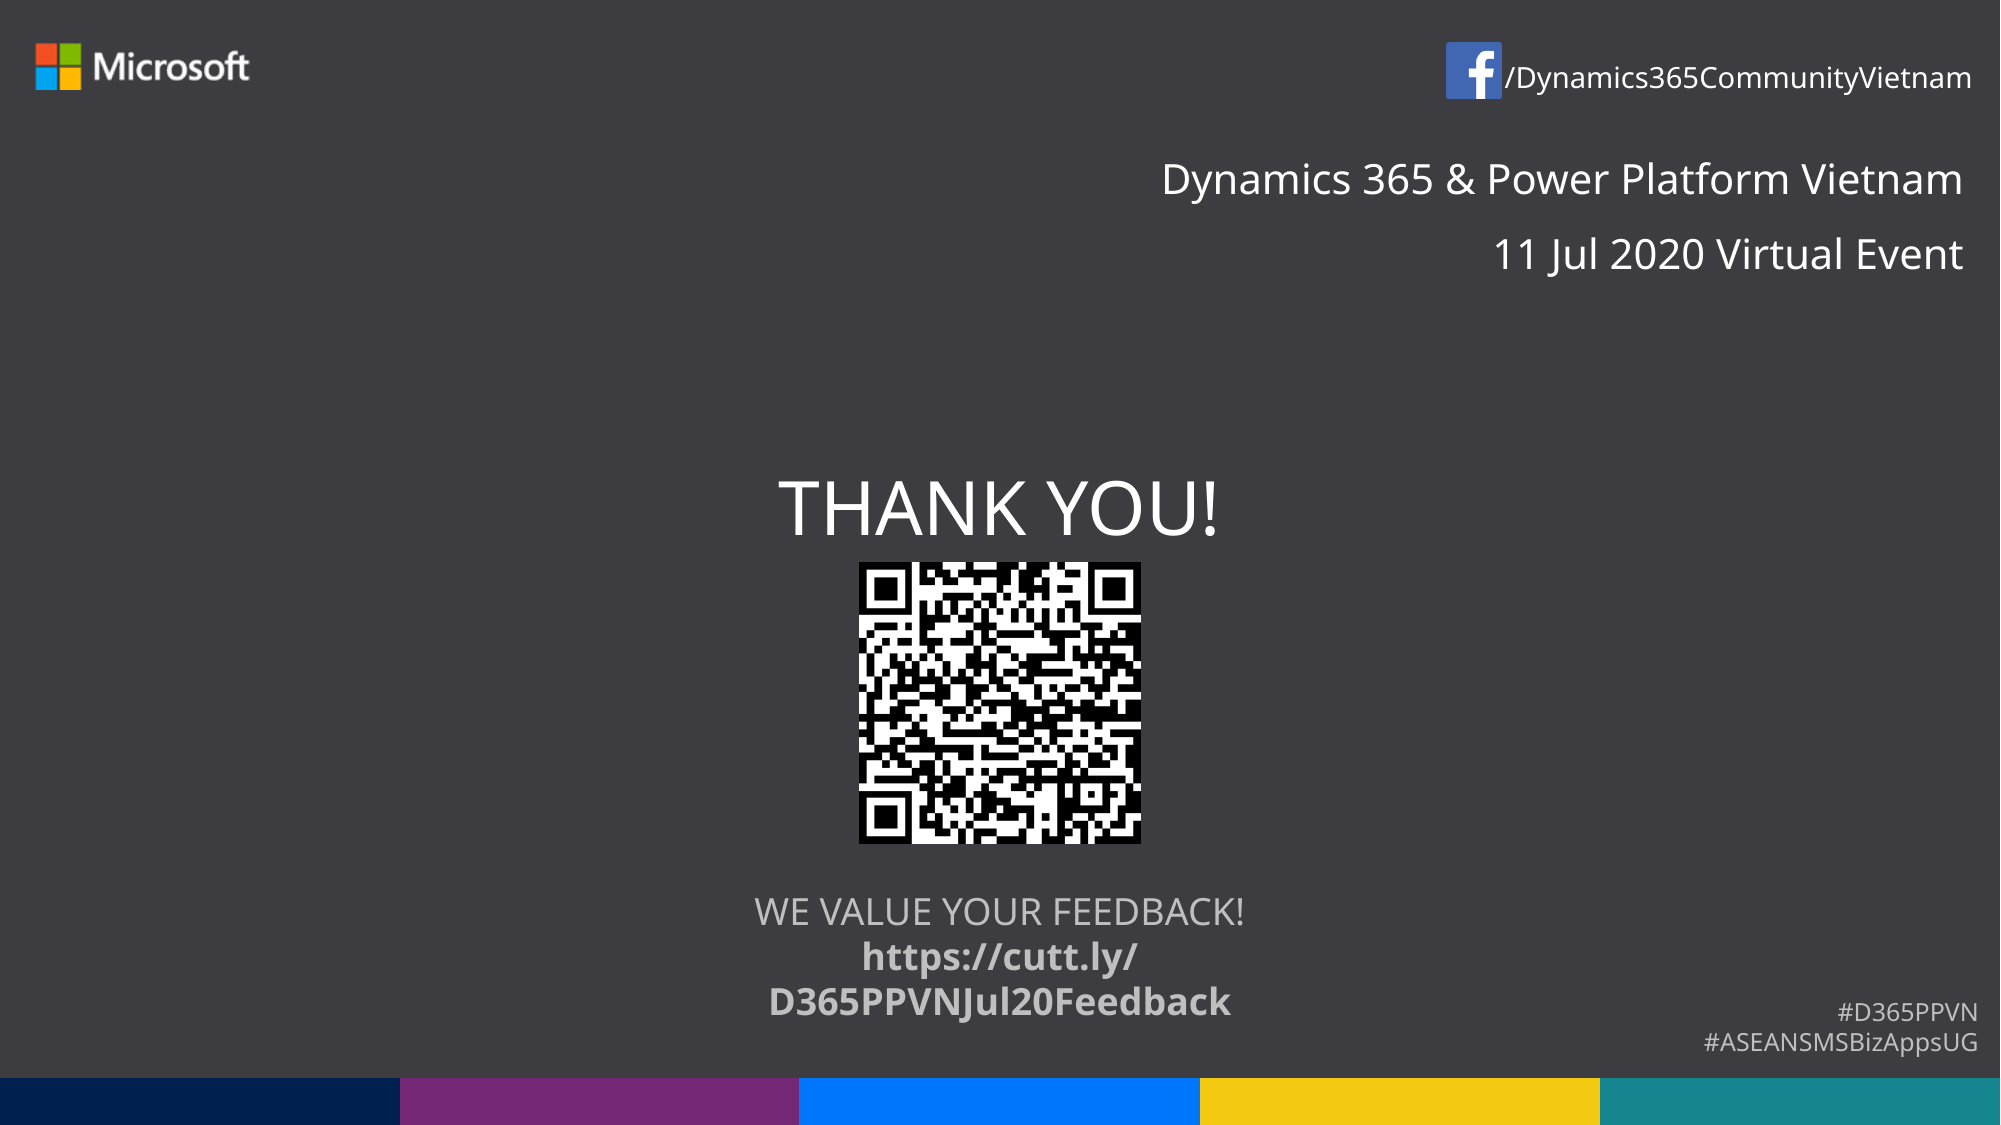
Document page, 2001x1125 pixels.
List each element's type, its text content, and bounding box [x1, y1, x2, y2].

text_box WE VALUE YOUR FEEDBACK! https://cutt.ly/D365PPVNJul20Feedback [632, 887, 1368, 1035]
text_box [0, 1078, 400, 1125]
text_box [799, 1078, 1200, 1125]
picture [1445, 42, 1502, 99]
picture [34, 43, 250, 90]
picture [859, 562, 1141, 844]
text_box THANK YOU! [394, 415, 1605, 563]
text_box [1200, 1078, 1600, 1125]
text_box [1600, 1078, 2000, 1125]
text_box /Dynamics365CommunityVietnam [1496, 37, 1982, 116]
text_box [400, 1078, 799, 1125]
text_box #D365PPVN #ASEANSMSBizAppsUG [1648, 996, 1980, 1074]
text_box Dynamics 365 & Power Platform Vietnam 11 Jul 2020 Virtual Event [945, 120, 1980, 323]
